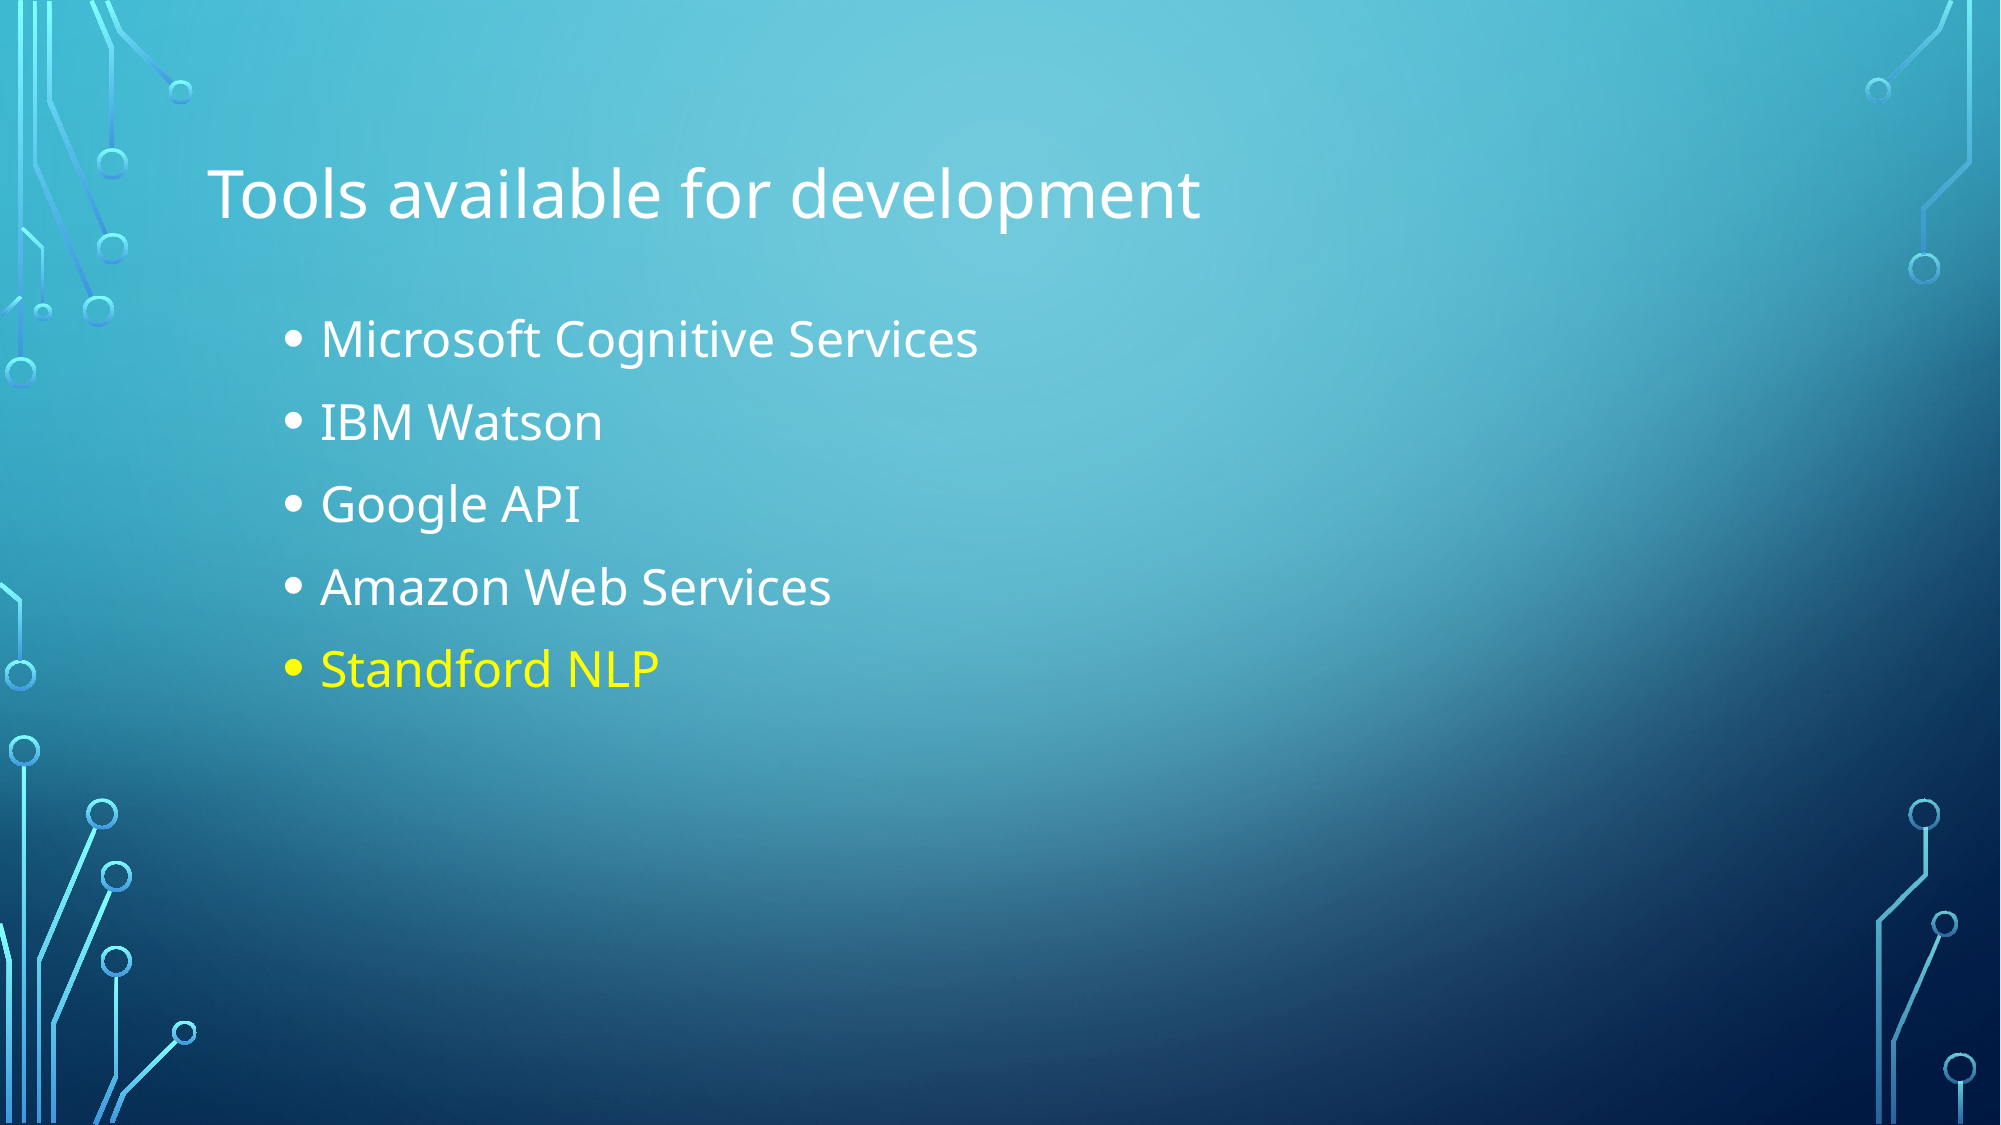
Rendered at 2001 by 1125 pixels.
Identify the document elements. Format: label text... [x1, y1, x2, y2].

list Tools available for development Microsoft Cognitive Services IBM Watson Google API Amazon Web Services Standford NLP [192, 128, 1226, 219]
